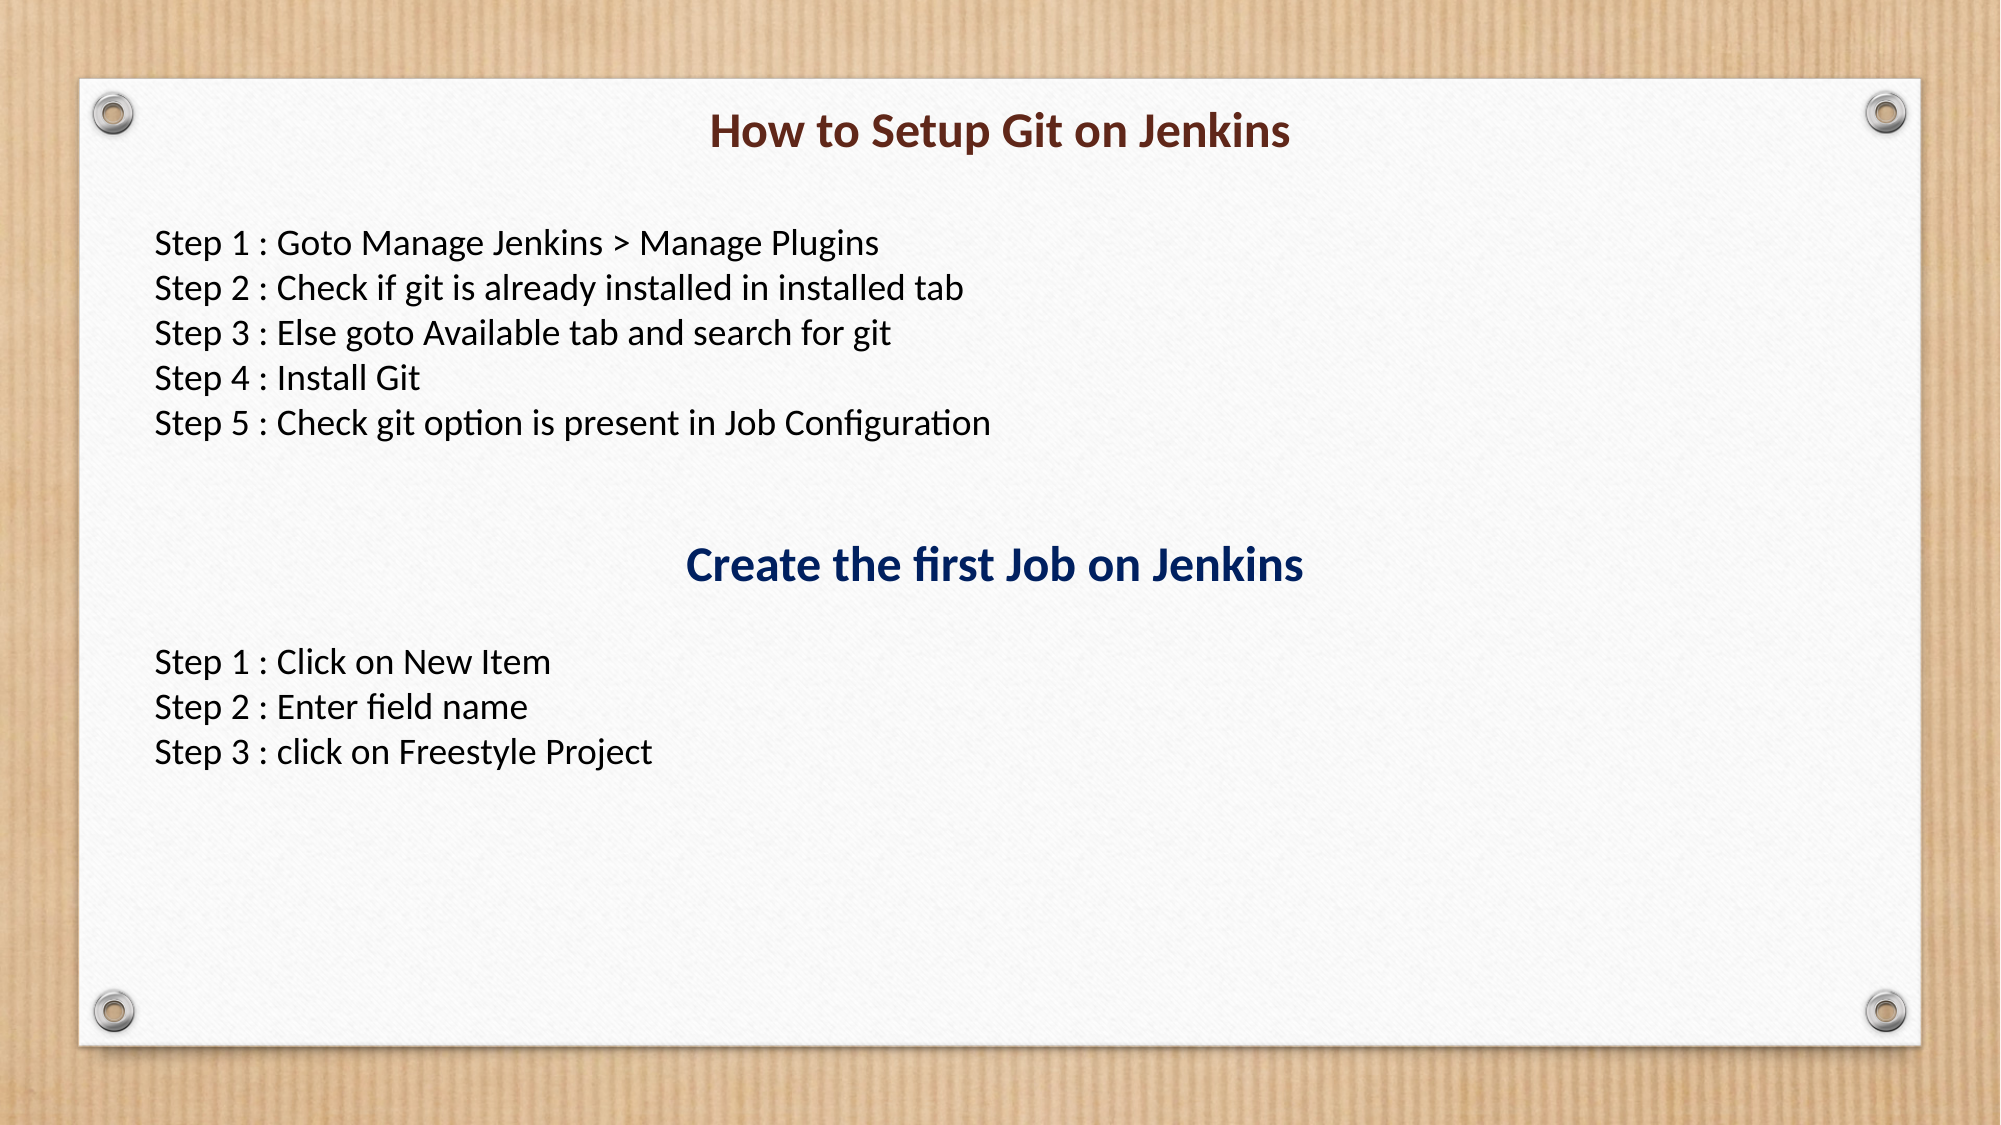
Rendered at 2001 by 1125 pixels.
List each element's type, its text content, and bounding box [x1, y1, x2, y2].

picture [0, 0, 2001, 1125]
text_box How to Setup Git on Jenkins Step 1 : Goto Manage Jenkins > Manage Plugins Step 2 : Check if git is already installed in installed tab Step 3 : Else goto Available tab and search for git Step 4 : Install Git Step 5 : Check git option is present in Job Configuration [139, 90, 1862, 450]
text_box Create the first Job on Jenkins Step 1 : Click on New Item Step 2 : Enter field name Step 3 : click on Freestyle Project [139, 524, 1851, 779]
